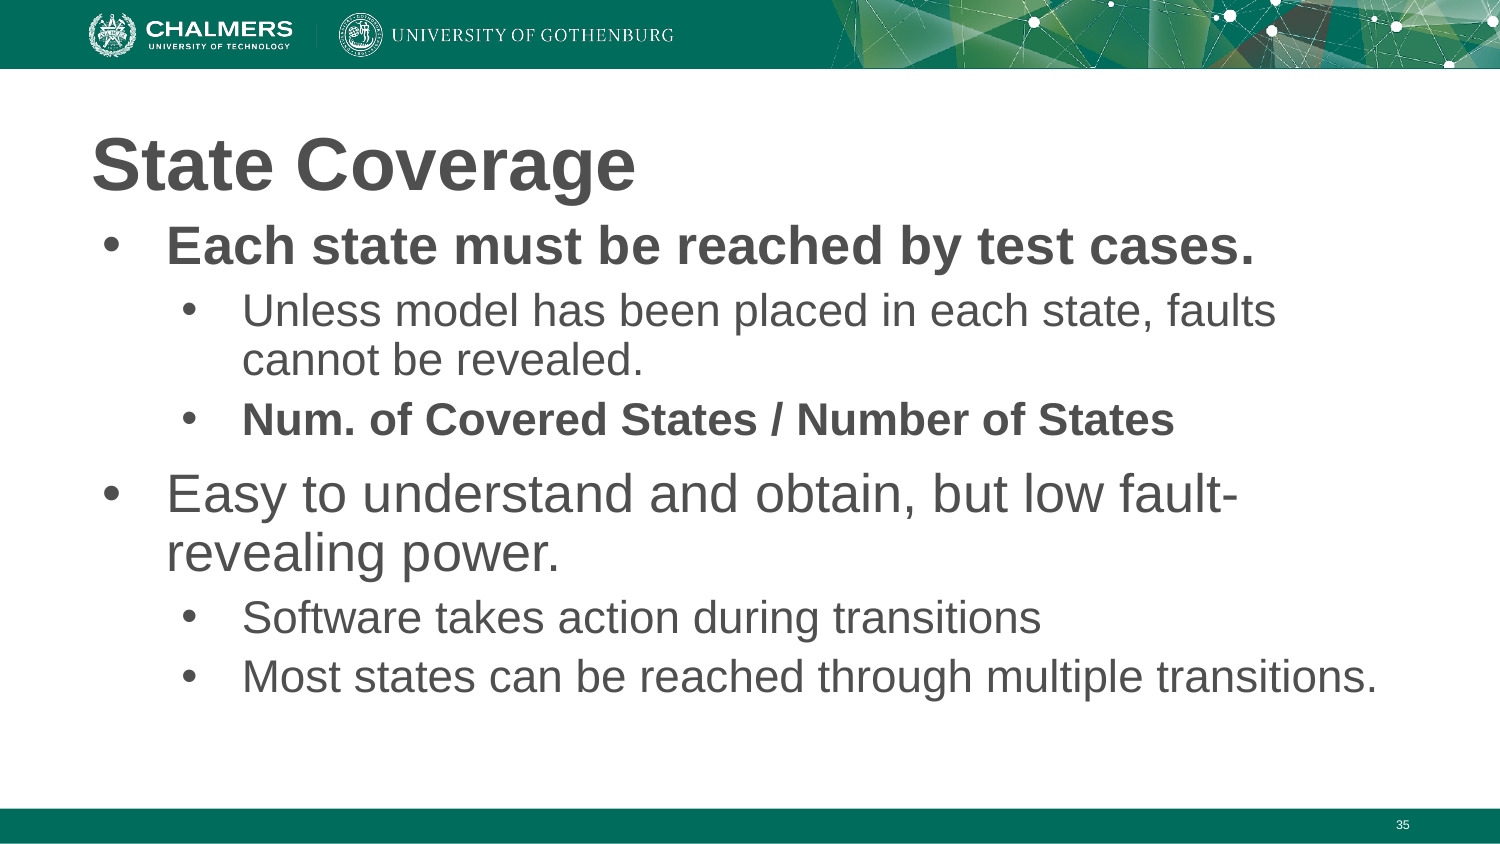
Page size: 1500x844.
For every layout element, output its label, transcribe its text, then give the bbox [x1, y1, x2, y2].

picture [759, 0, 1500, 68]
title State Coverage [76, 100, 1425, 210]
slide_number ‹#› [1074, 809, 1425, 844]
picture [64, 0, 696, 85]
list Each state must be reached by test cases. Unless model has been placed in each state, faults cannot be revealed. Num. of Covered States / Number of States Easy to understand and obtain, but low fault-revealing power. Software takes action during transitions Most states can be reached through multiple transitions. [76, 210, 1425, 782]
